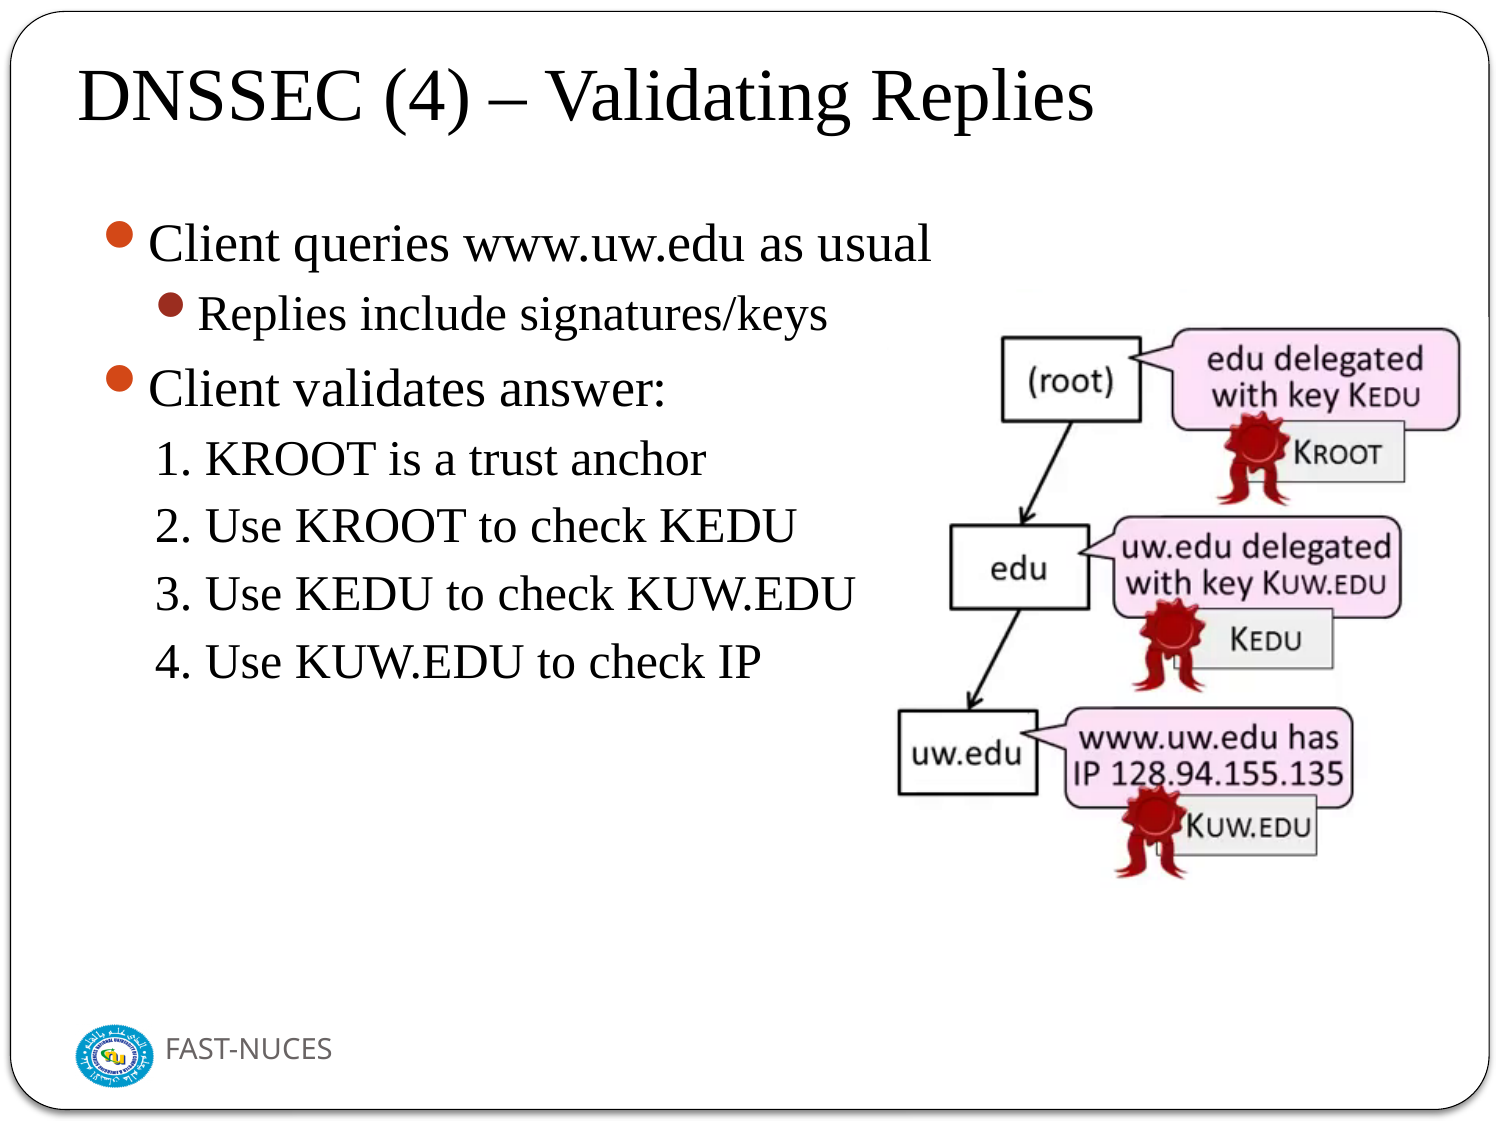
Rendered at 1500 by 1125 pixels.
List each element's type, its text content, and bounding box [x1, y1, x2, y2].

title DNSSEC (4) – Validating Replies [62, 37, 1413, 150]
picture [123, 1062, 154, 1088]
picture [887, 288, 1479, 888]
picture [74, 1024, 111, 1088]
list Client queries www.uw.edu as usual Replies include signatures/keys Client validates answer: 1. KROOT is a trust anchor 2. Use KROOT to check KEDU 3. Use KEDU to check KUW.EDU 4. Use KUW.EDU to check IP [87, 200, 1363, 950]
picture [118, 1024, 154, 1050]
footer FAST-NUCES [150, 1012, 800, 1088]
picture [92, 1038, 138, 1075]
